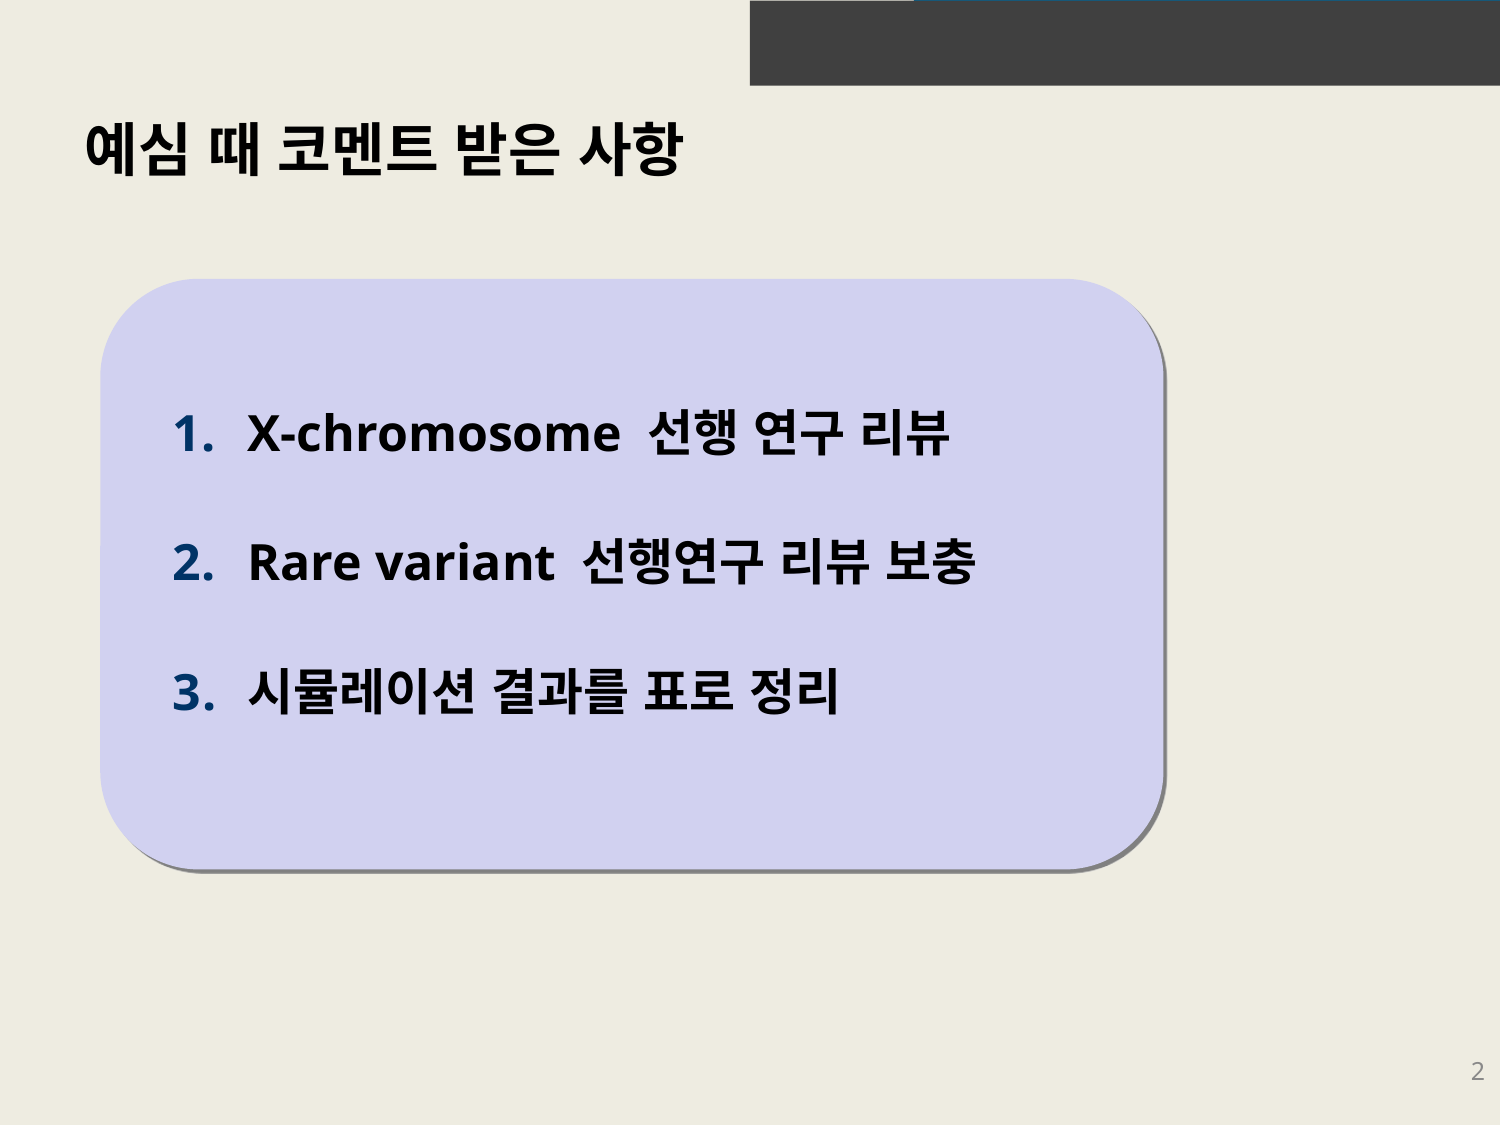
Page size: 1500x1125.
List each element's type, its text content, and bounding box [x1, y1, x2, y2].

list X-chromosome 선행 연구 리뷰 Rare variant 선행연구 리뷰 보충 시뮬레이션 결과를 표로 정리 [157, 299, 1102, 762]
text_box [748, 0, 1500, 88]
slide_number 2 [1149, 1042, 1500, 1103]
title 예심 때 코멘트 받은 사항 [70, 105, 1421, 188]
